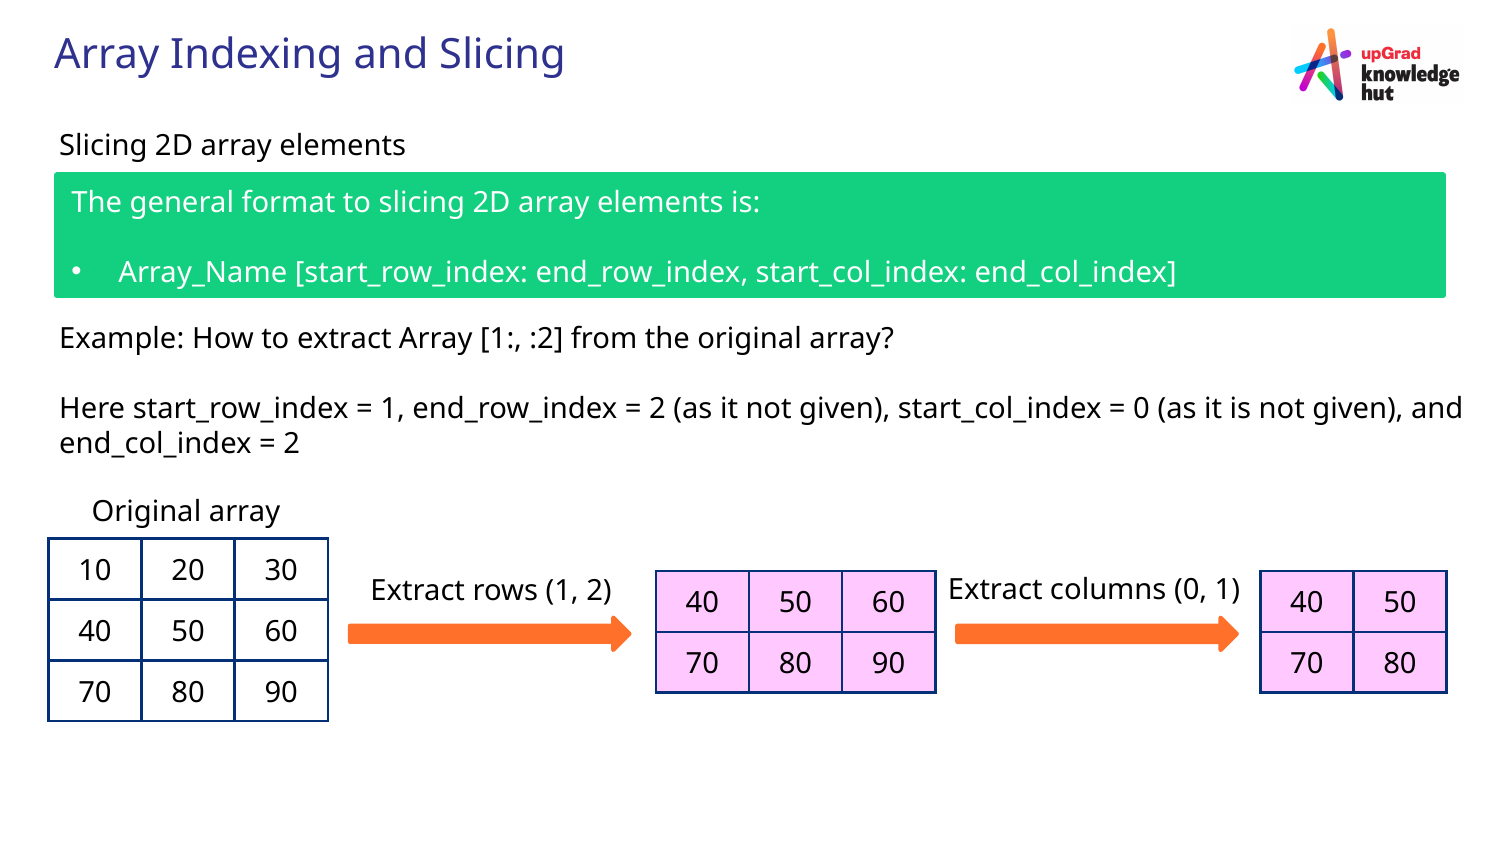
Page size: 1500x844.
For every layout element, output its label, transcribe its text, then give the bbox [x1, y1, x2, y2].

text_box The general format to slicing 2D array elements is: Array_Name [start_row_index: end_row_index, start_col_index: end_col_index] [56, 175, 1444, 296]
text_box Example: How to extract Array [1:, :2] from the original array? Here start_row_index = 1, end_row_index = 2 (as it not given), start_col_index = 0 (as it is not given), and end_col_index = 2 [44, 311, 1487, 467]
table_cell 70 [1262, 633, 1352, 691]
table_cell 60 [236, 601, 327, 659]
text_box Extract columns (0, 1) [875, 563, 1314, 613]
table_header 60 [843, 572, 934, 631]
title Array Indexing and Slicing [39, 11, 971, 88]
table_header 10 [50, 540, 140, 598]
table_header 30 [236, 540, 327, 598]
table_cell 50 [143, 601, 233, 659]
text_box Original array [44, 485, 328, 535]
table_header 40 [1262, 572, 1352, 631]
table_cell 90 [843, 633, 934, 691]
picture [1291, 23, 1463, 105]
table_cell 40 [50, 601, 140, 659]
table_cell 80 [143, 662, 233, 720]
table_cell 80 [750, 633, 841, 691]
text_box [955, 615, 1239, 652]
table_cell 70 [657, 633, 748, 691]
table_header 40 [657, 572, 748, 631]
table_header 50 [1355, 572, 1445, 631]
table_header 50 [750, 572, 841, 631]
text_box Extract rows (1, 2) [317, 563, 658, 614]
table_header 20 [143, 540, 233, 598]
text_box Slicing 2D array elements [44, 119, 690, 169]
table_cell 70 [50, 662, 140, 720]
text_box [347, 615, 632, 652]
table_cell 90 [236, 662, 327, 720]
table_cell 80 [1355, 633, 1445, 691]
